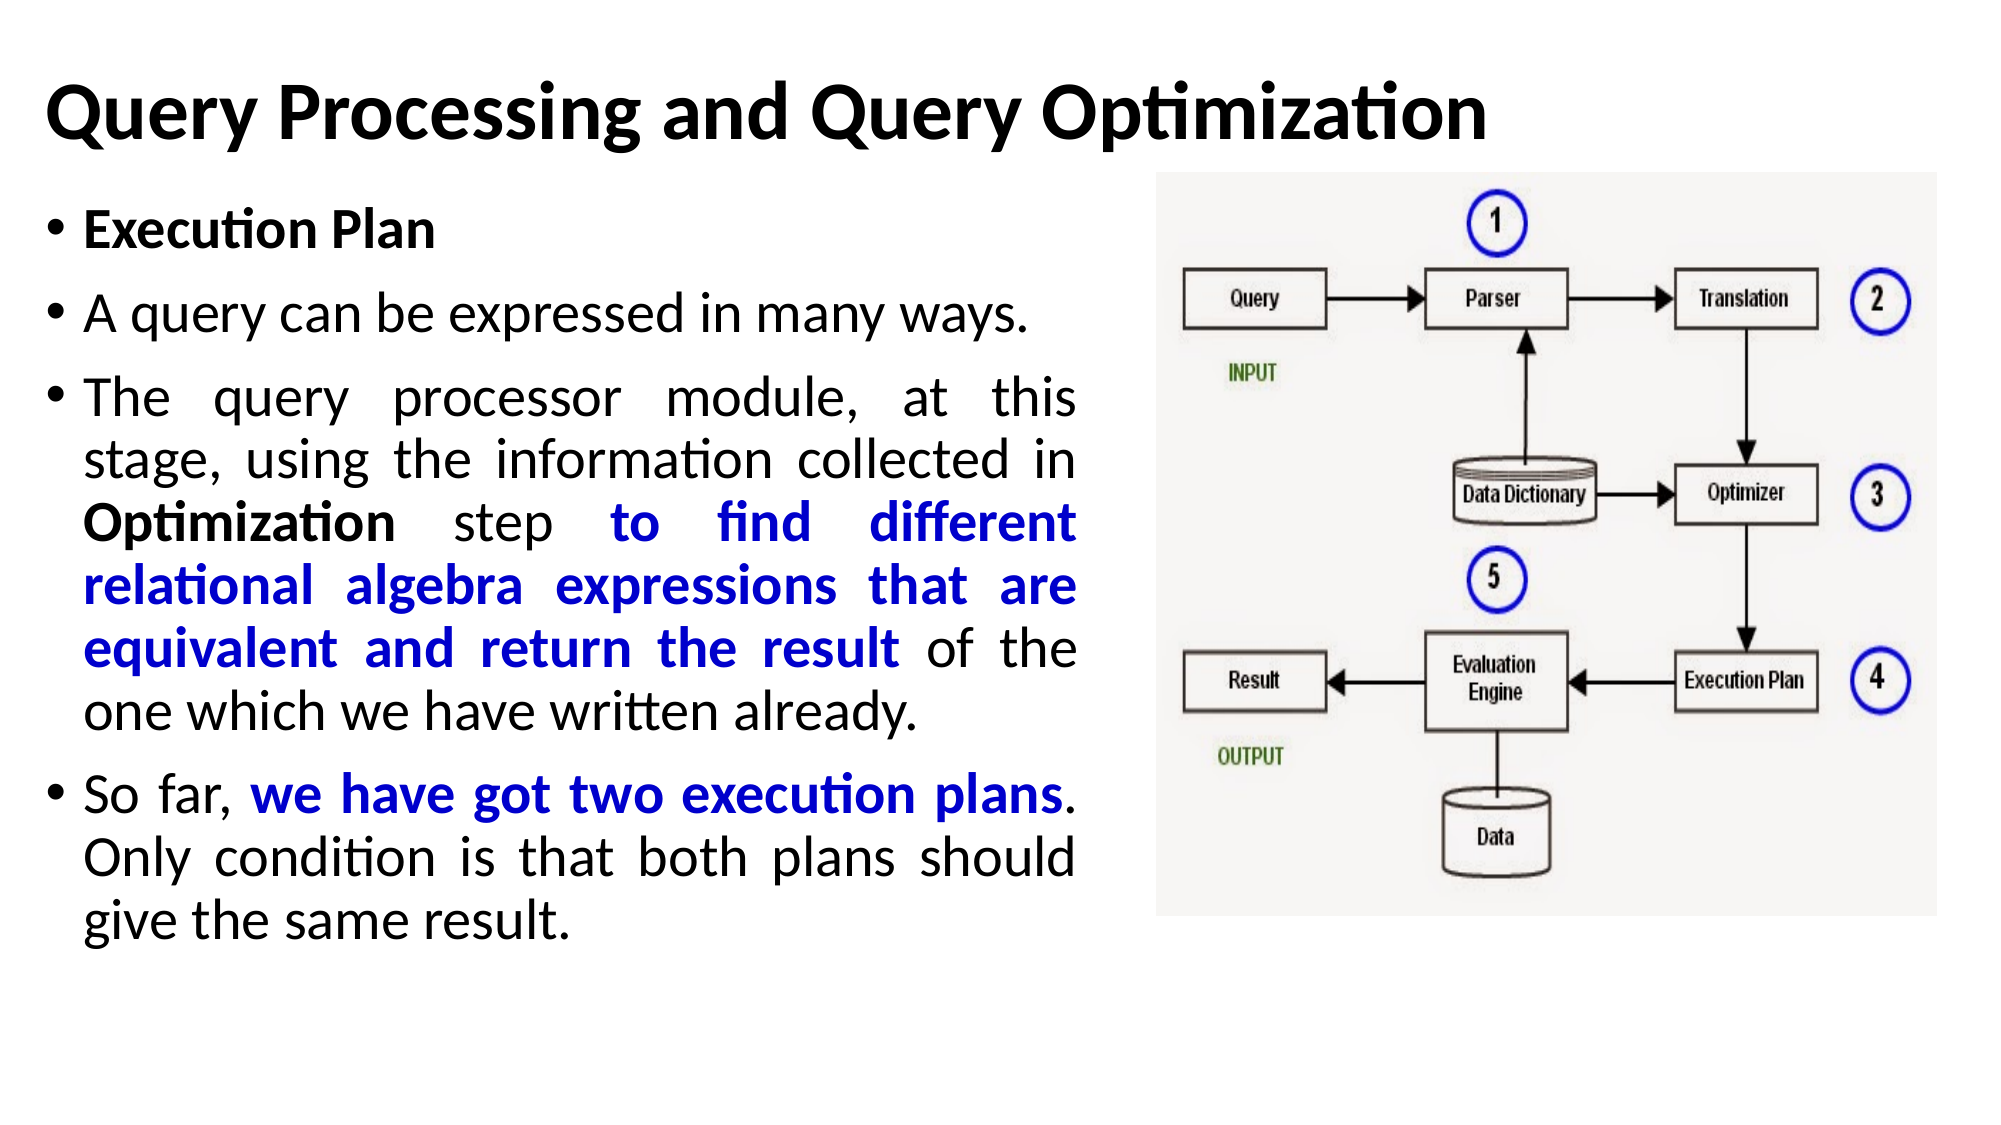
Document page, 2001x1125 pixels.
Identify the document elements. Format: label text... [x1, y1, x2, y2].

picture [1156, 172, 1937, 916]
title Query Processing and Query Optimization [30, 34, 1756, 191]
list Execution Plan A query can be expressed in many ways. The query processor module, at this stage, using the information collected in Optimization step to find different relational algebra expressions that are equivalent and return the result of the one which we have written already. So far, we have got two execution plans. Only condition is that both plans should give the same result. [30, 190, 1094, 1091]
